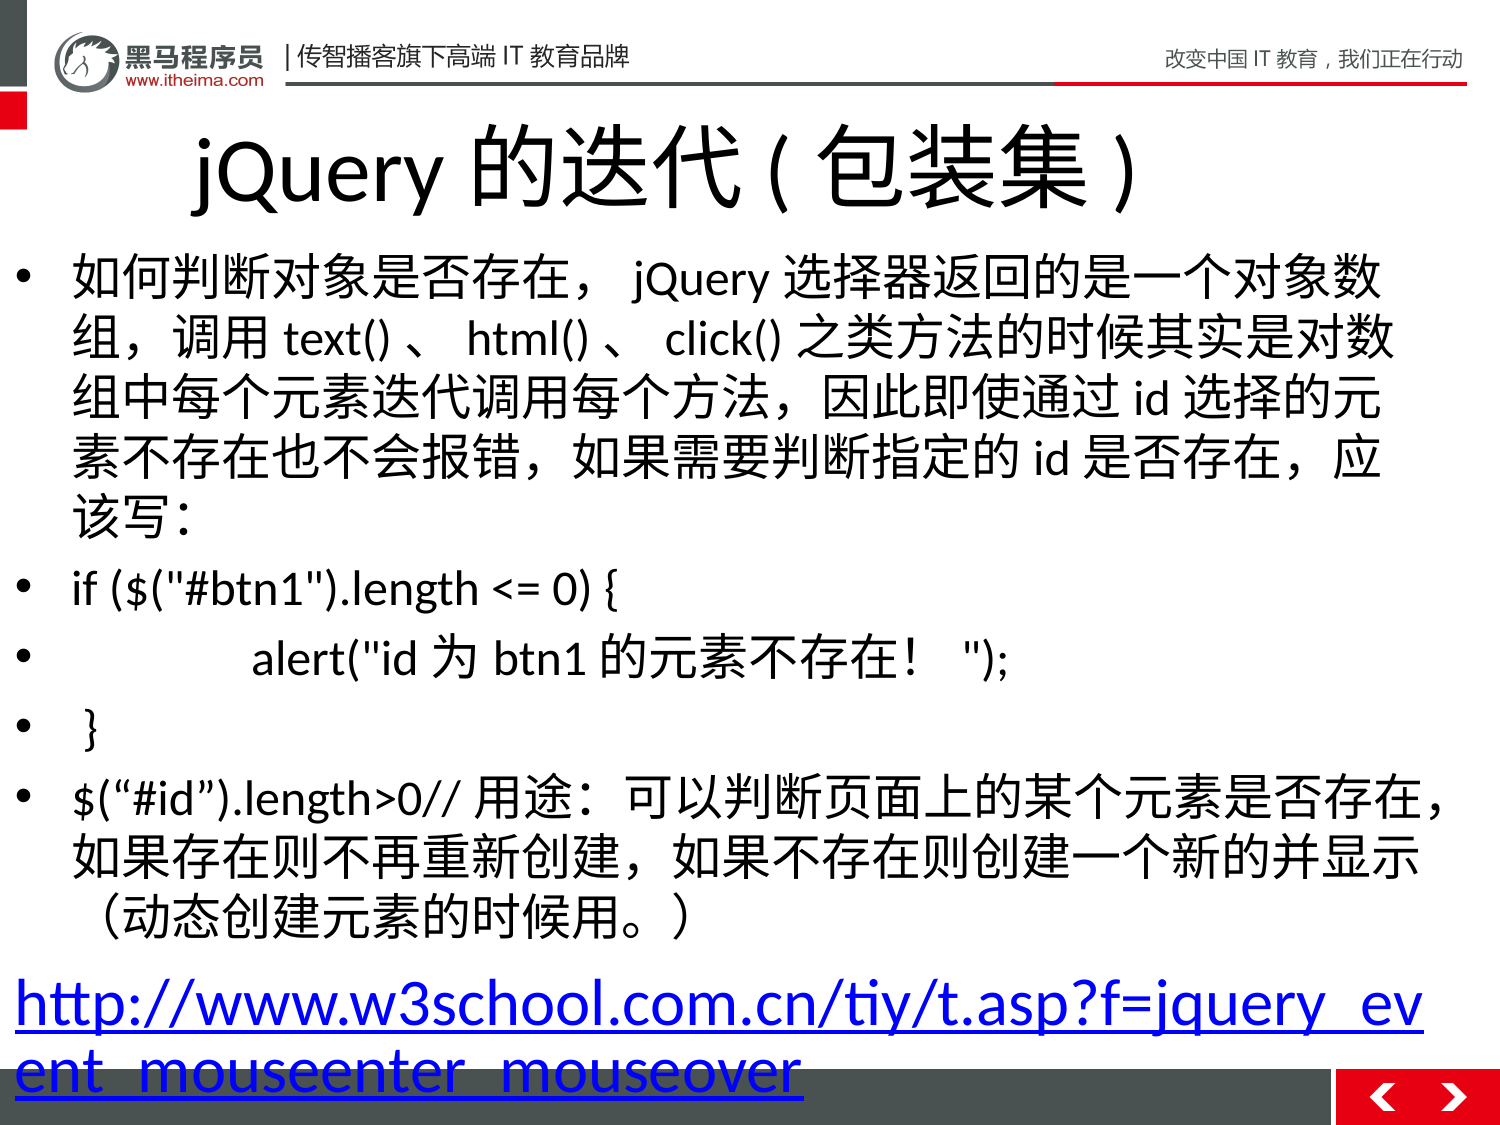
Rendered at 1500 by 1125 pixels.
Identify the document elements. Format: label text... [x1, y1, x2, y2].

picture [0, 0, 1500, 1125]
list 如何判断对象是否存在，jQuery选择器返回的是一个对象数组，调用text()、html()、click()之类方法的时候其实是对数组中每个元素迭代调用每个方法，因此即使通过id选择的元素不存在也不会报错，如果需要判断指定的id是否存在，应该写： if ($("#btn1").length <= 0) { alert("id为btn1的元素不存在！"); } $(“#id”).length>0//用途：可以判断页面上的某个元素是否存在，如果存在则不再重新创建，如果不存在则创建一个新的并显示（动态创建元素的时候用。） http://www.w3school.com.cn/tiy/t.asp?f=jquery_event_mouseenter_mouseover [0, 237, 1447, 1071]
title jQuery的迭代(包装集) [0, 102, 1334, 237]
